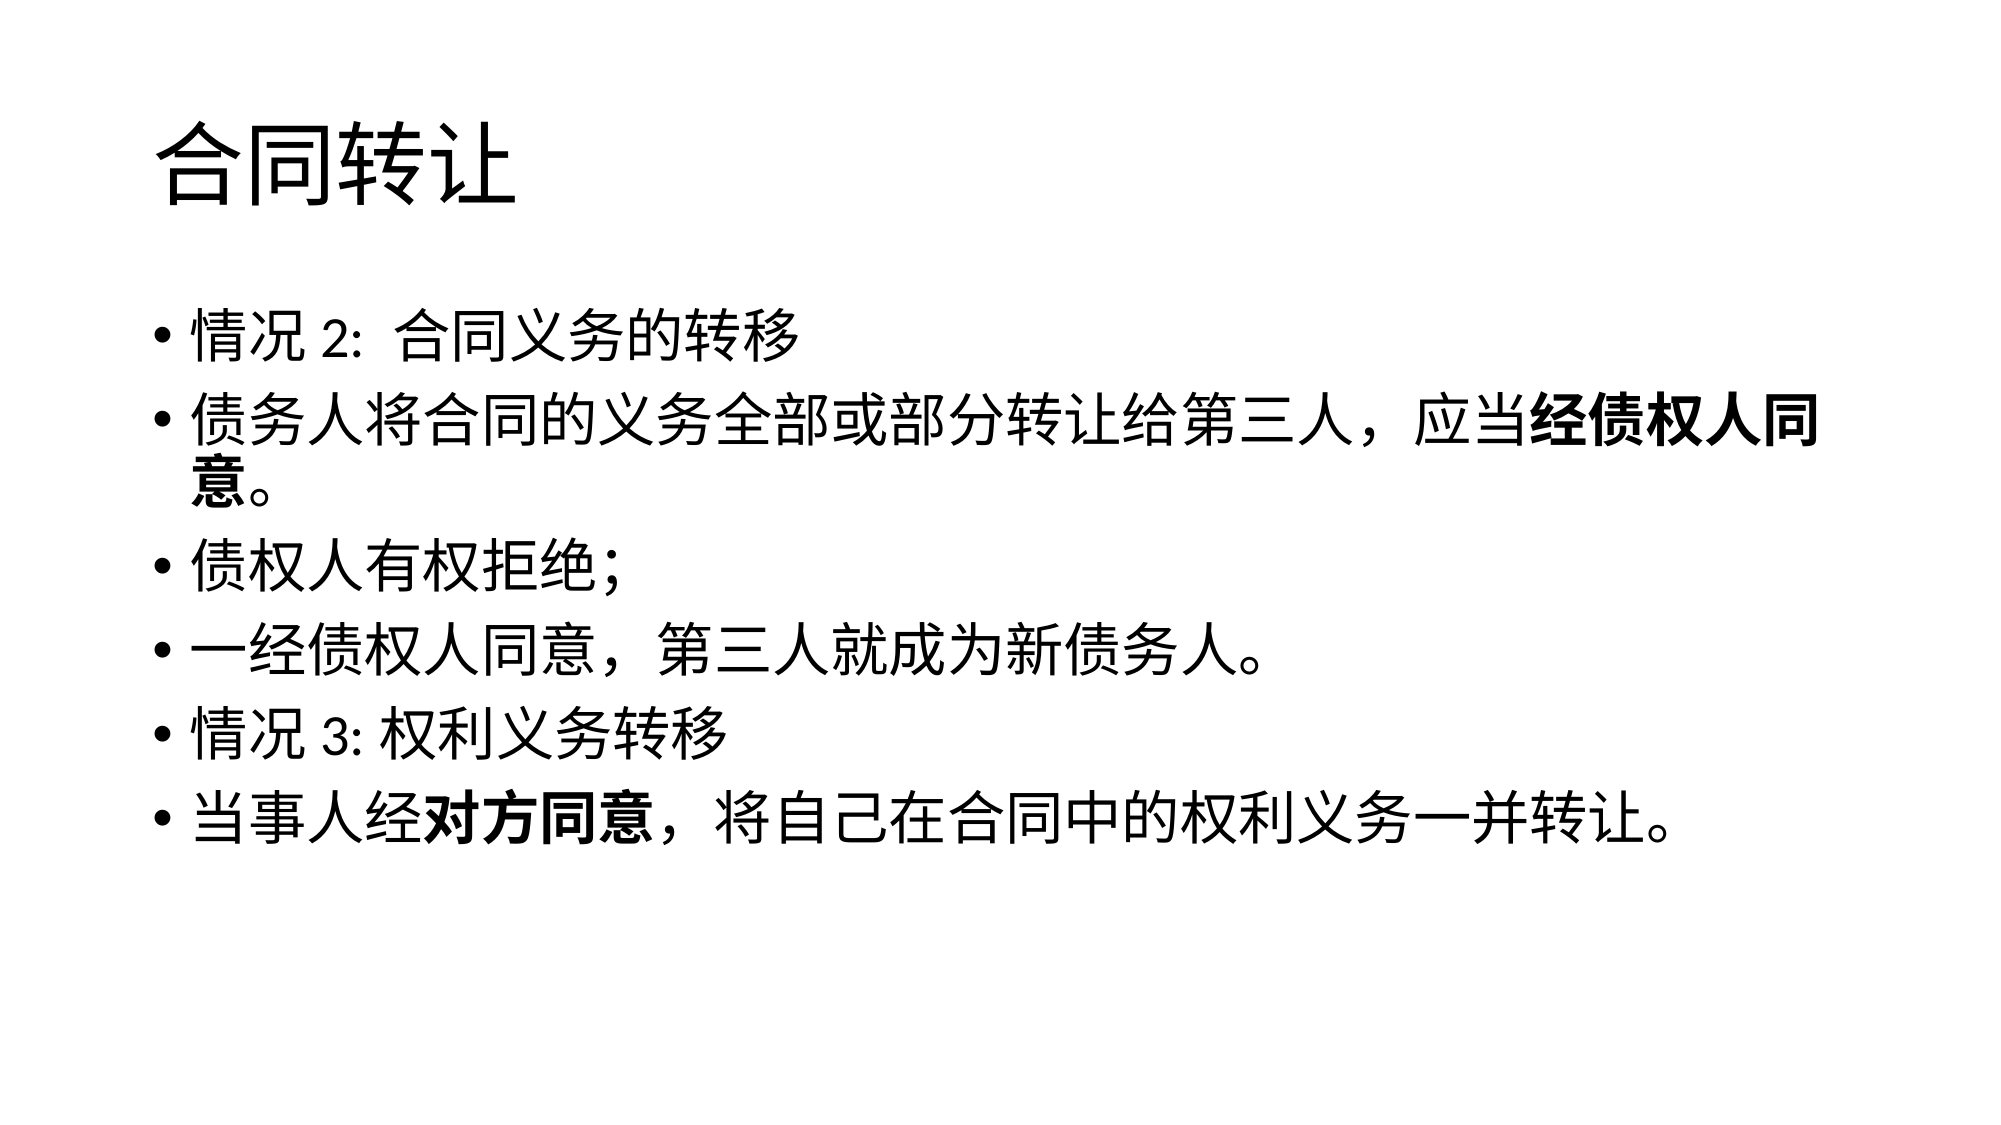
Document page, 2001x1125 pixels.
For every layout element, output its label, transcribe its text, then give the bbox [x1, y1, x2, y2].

list 情况2: 合同义务的转移 债务人将合同的义务全部或部分转让给第三人，应当经债权人同意。 债权人有权拒绝； 一经债权人同意，第三人就成为新债务人。 情况3:权利义务转移 当事人经对方同意，将自己在合同中的权利义务一并转让。 [137, 299, 1863, 1014]
title 合同转让 [137, 59, 1863, 278]
